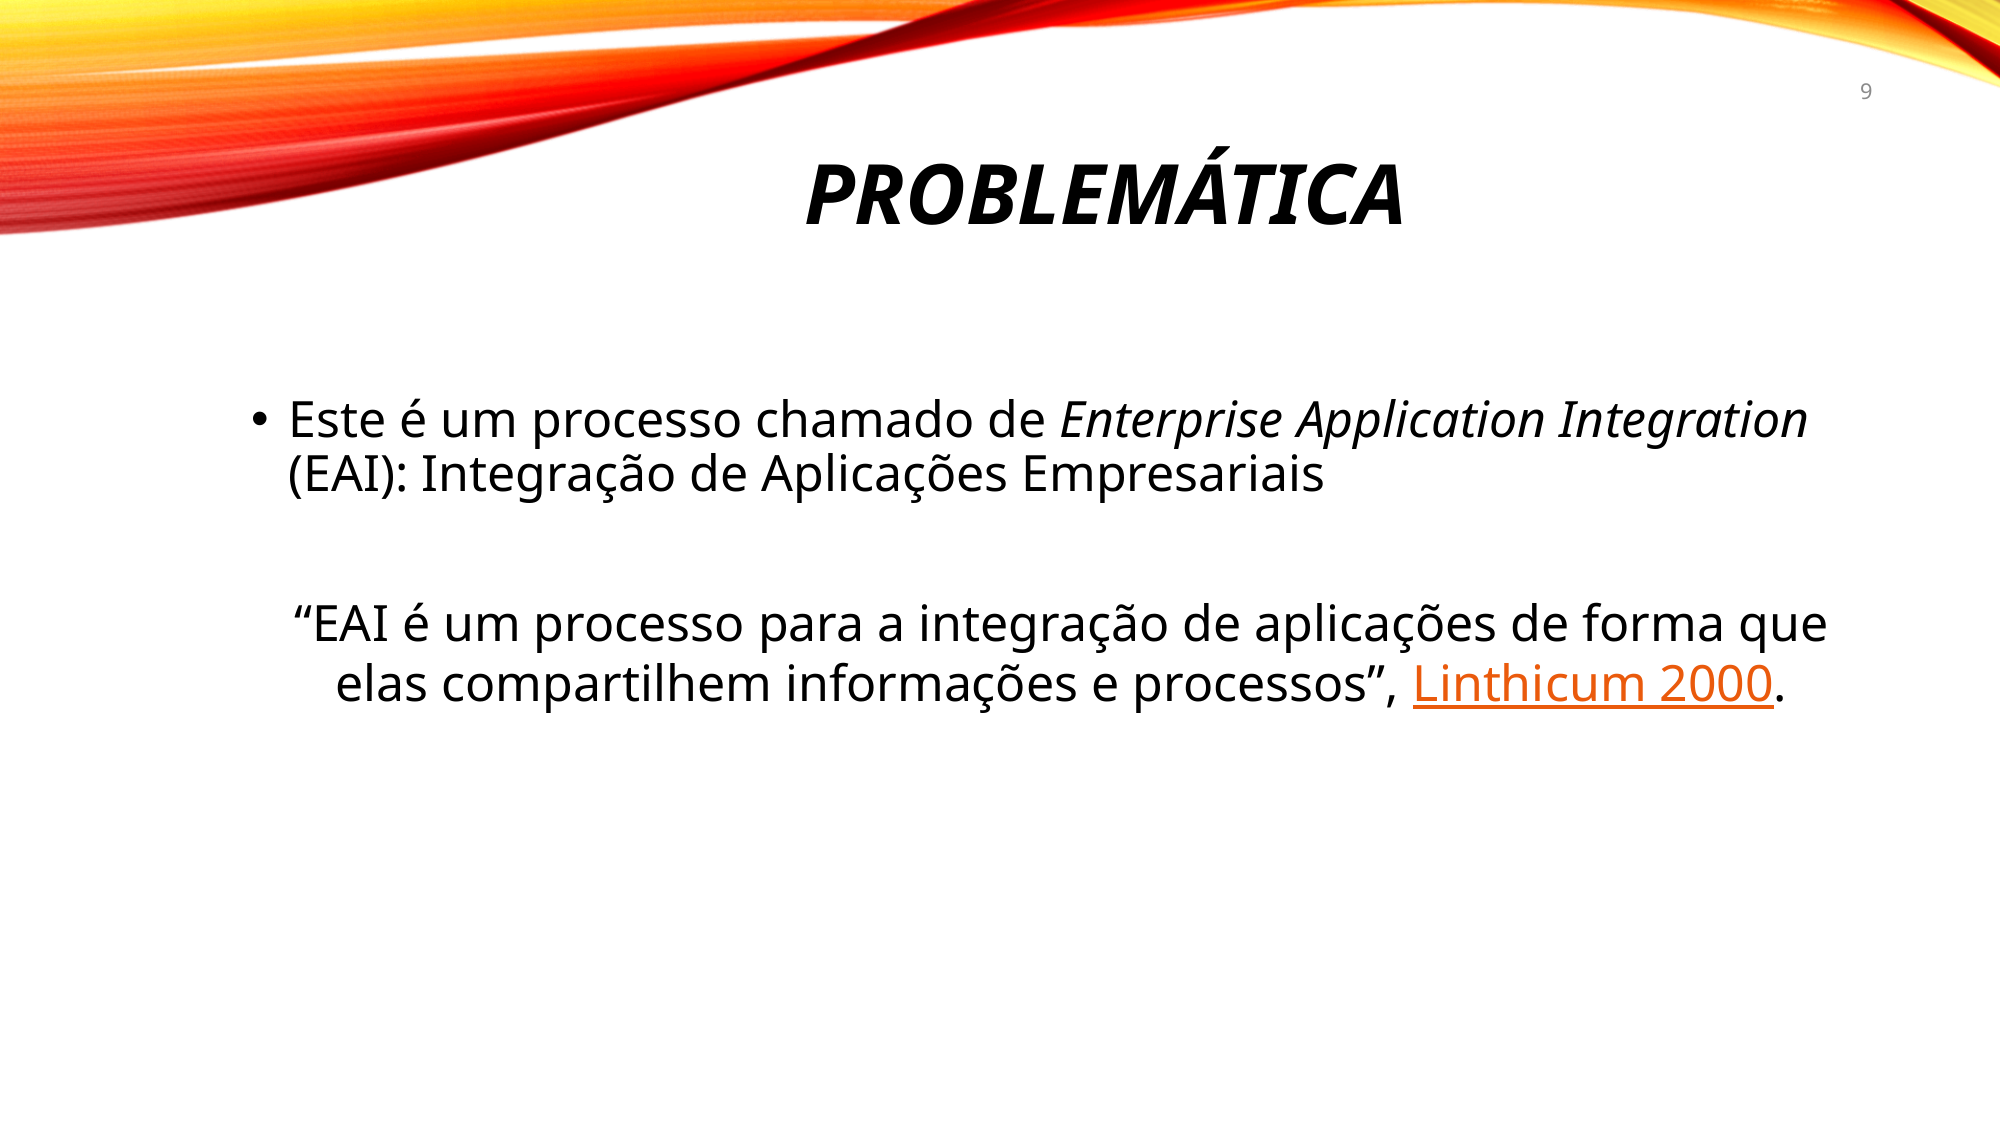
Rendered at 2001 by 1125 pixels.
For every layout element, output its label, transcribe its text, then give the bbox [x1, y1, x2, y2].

slide_number 9 [1437, 62, 1888, 102]
list Este é um processo chamado de Enterprise Application Integration (EAI): Integração de Aplicações Empresariais “EAI é um processo para a integração de aplicações de forma que elas compartilhem informações e processos”, Linthicum 2000. [236, 386, 1888, 1007]
title PROBLEMÁTICA [323, 102, 1888, 294]
picture [0, 0, 2000, 237]
